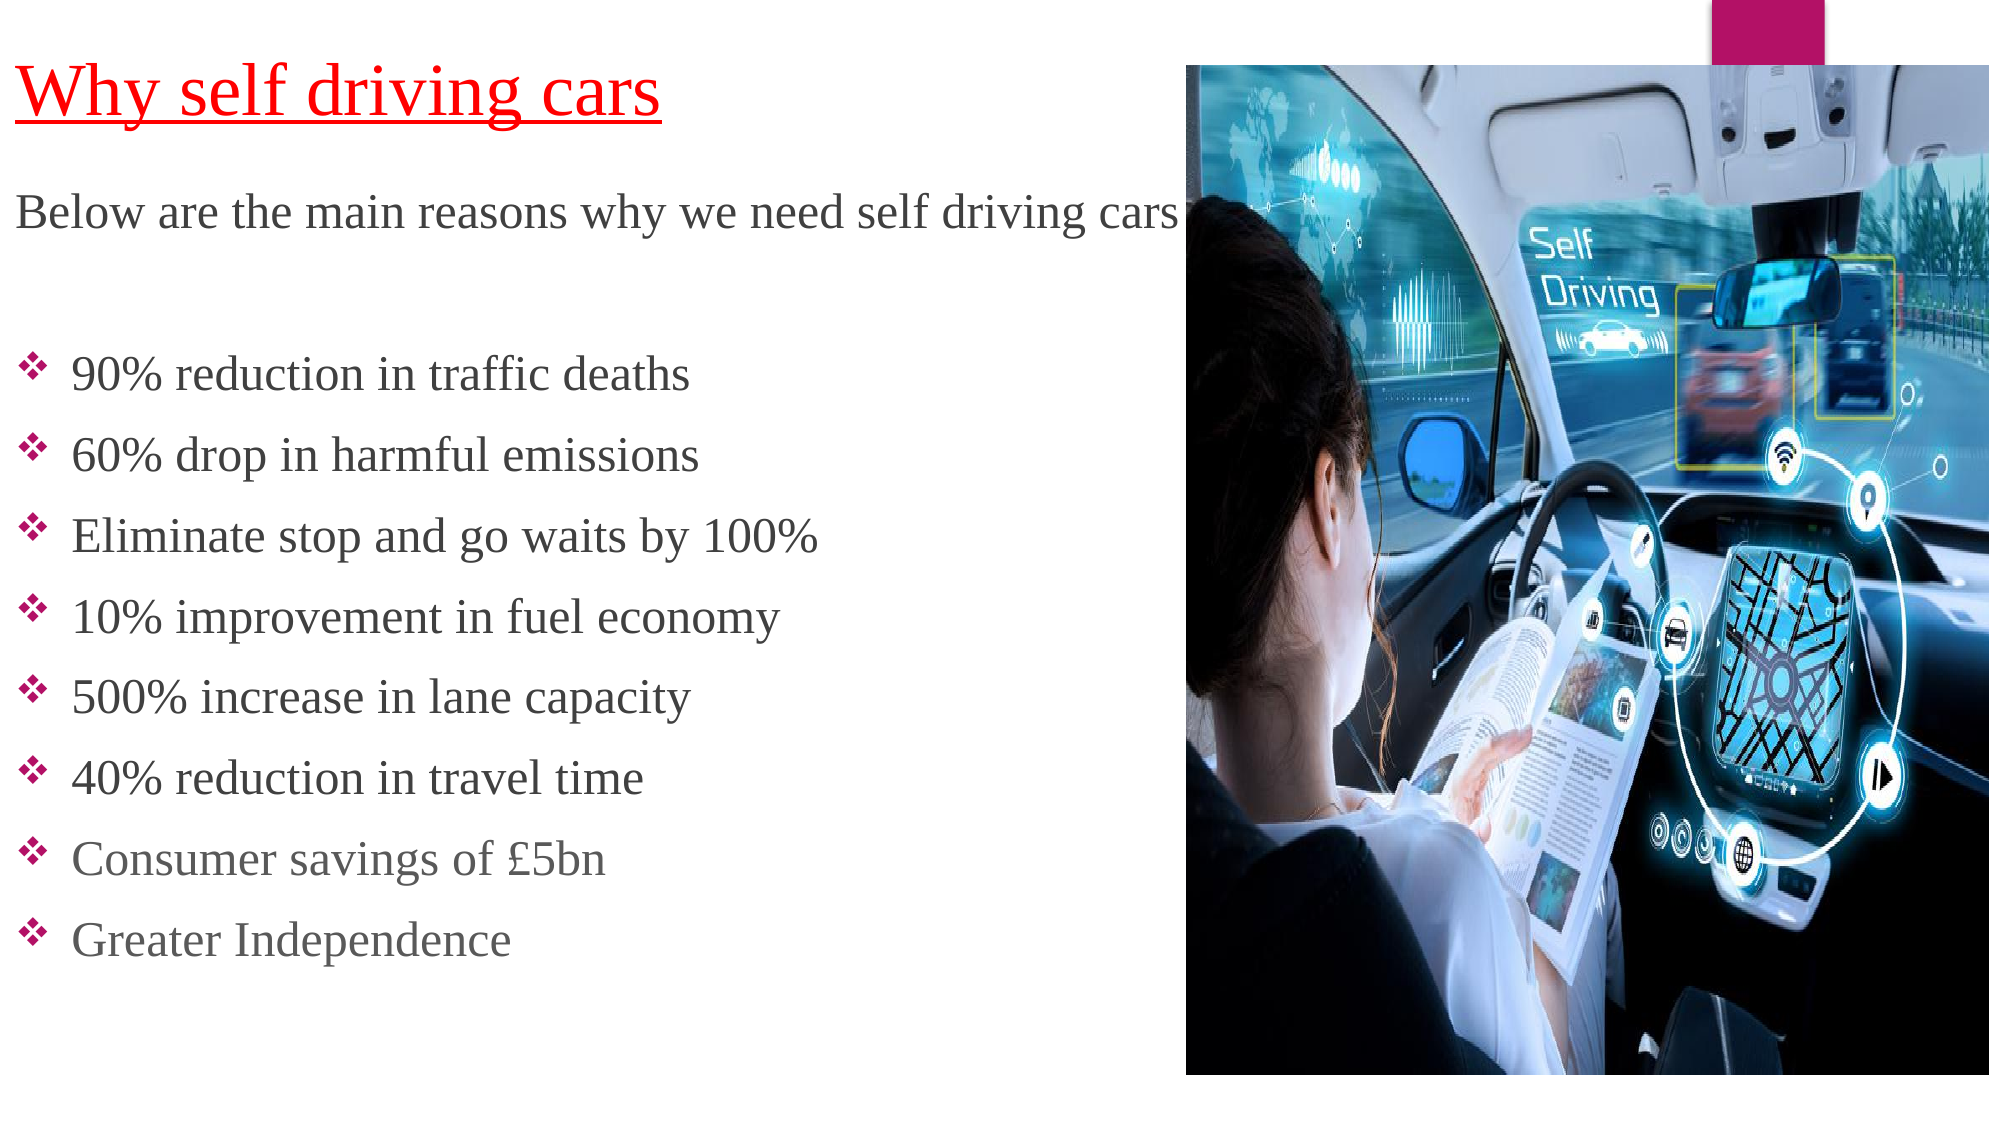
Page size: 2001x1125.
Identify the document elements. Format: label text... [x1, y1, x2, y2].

list Below are the main reasons why we need self driving cars 90% reduction in traffic deaths 60% drop in harmful emissions Eliminate stop and go waits by 100% 10% improvement in fuel economy 500% increase in lane capacity 40% reduction in travel time Consumer savings of £5bn Greater Independence [0, 171, 1180, 1023]
title Why self driving cars [0, 0, 1438, 171]
picture [1185, 65, 1989, 1075]
